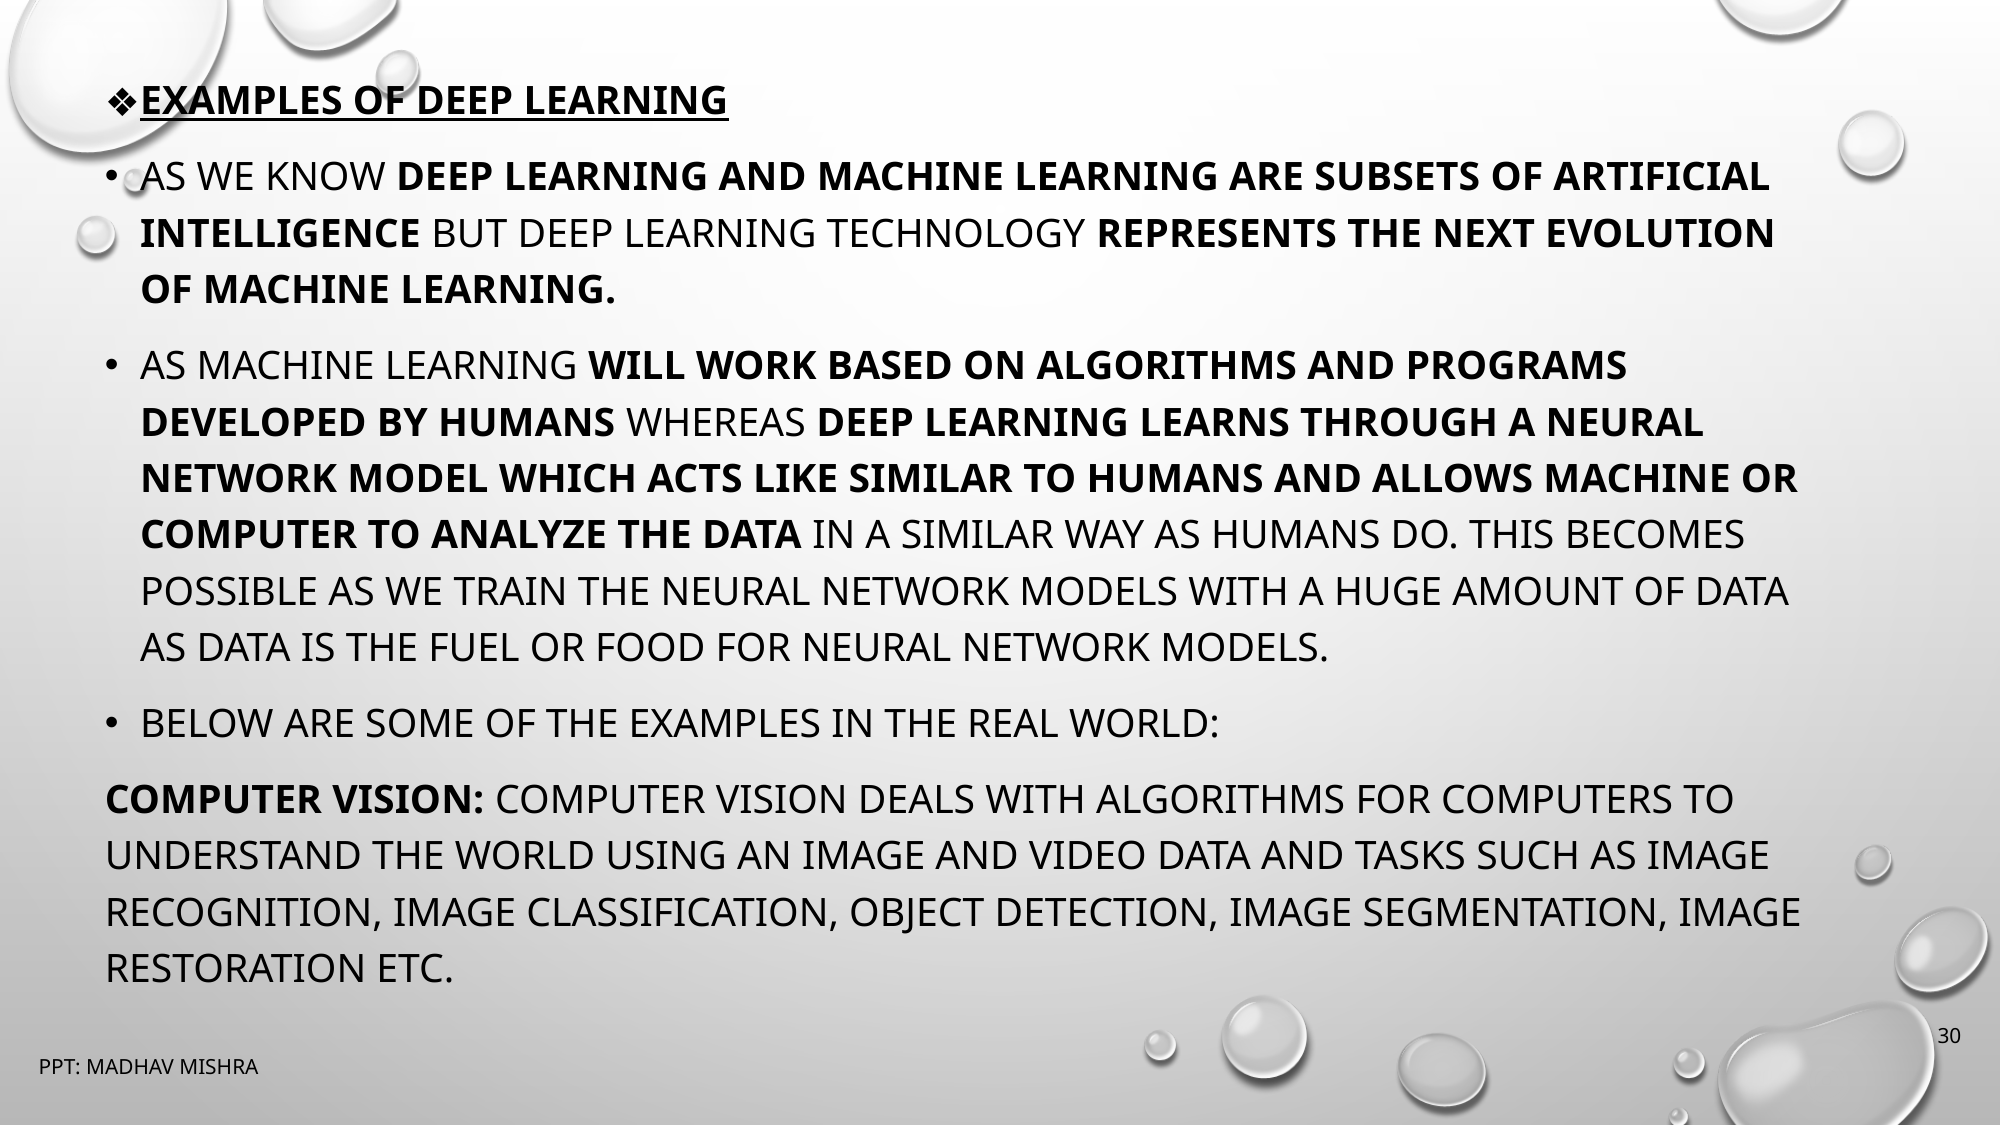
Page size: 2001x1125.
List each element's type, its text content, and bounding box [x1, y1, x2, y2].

footer PPT: MADHAV MISHRA [23, 1036, 276, 1097]
list EXAMPLES OF DEEP LEARNING AS WE KNOW DEEP LEARNING AND MACHINE LEARNING ARE SUBSETS OF ARTIFICIAL INTELLIGENCE BUT DEEP LEARNING TECHNOLOGY REPRESENTS THE NEXT EVOLUTION OF MACHINE LEARNING. AS MACHINE LEARNING WILL WORK BASED ON ALGORITHMS AND PROGRAMS DEVELOPED BY HUMANS WHEREAS DEEP LEARNING LEARNS THROUGH A NEURAL NETWORK MODEL WHICH ACTS LIKE SIMILAR TO HUMANS AND ALLOWS MACHINE OR COMPUTER TO ANALYZE THE DATA IN A SIMILAR WAY AS HUMANS DO. THIS BECOMES POSSIBLE AS WE TRAIN THE NEURAL NETWORK MODELS WITH A HUGE AMOUNT OF DATA AS DATA IS THE FUEL OR FOOD FOR NEURAL NETWORK MODELS. BELOW ARE SOME OF THE EXAMPLES IN THE REAL WORLD: COMPUTER VISION: COMPUTER VISION DEALS WITH ALGORITHMS FOR COMPUTERS TO UNDERSTAND THE WORLD USING AN IMAGE AND VIDEO DATA AND TASKS SUCH AS IMAGE RECOGNITION, IMAGE CLASSIFICATION, OBJECT DETECTION, IMAGE SEGMENTATION, IMAGE RESTORATION ETC. [89, 58, 1850, 1007]
slide_number ‹#› [1907, 1006, 1977, 1067]
picture [0, 0, 2000, 1125]
